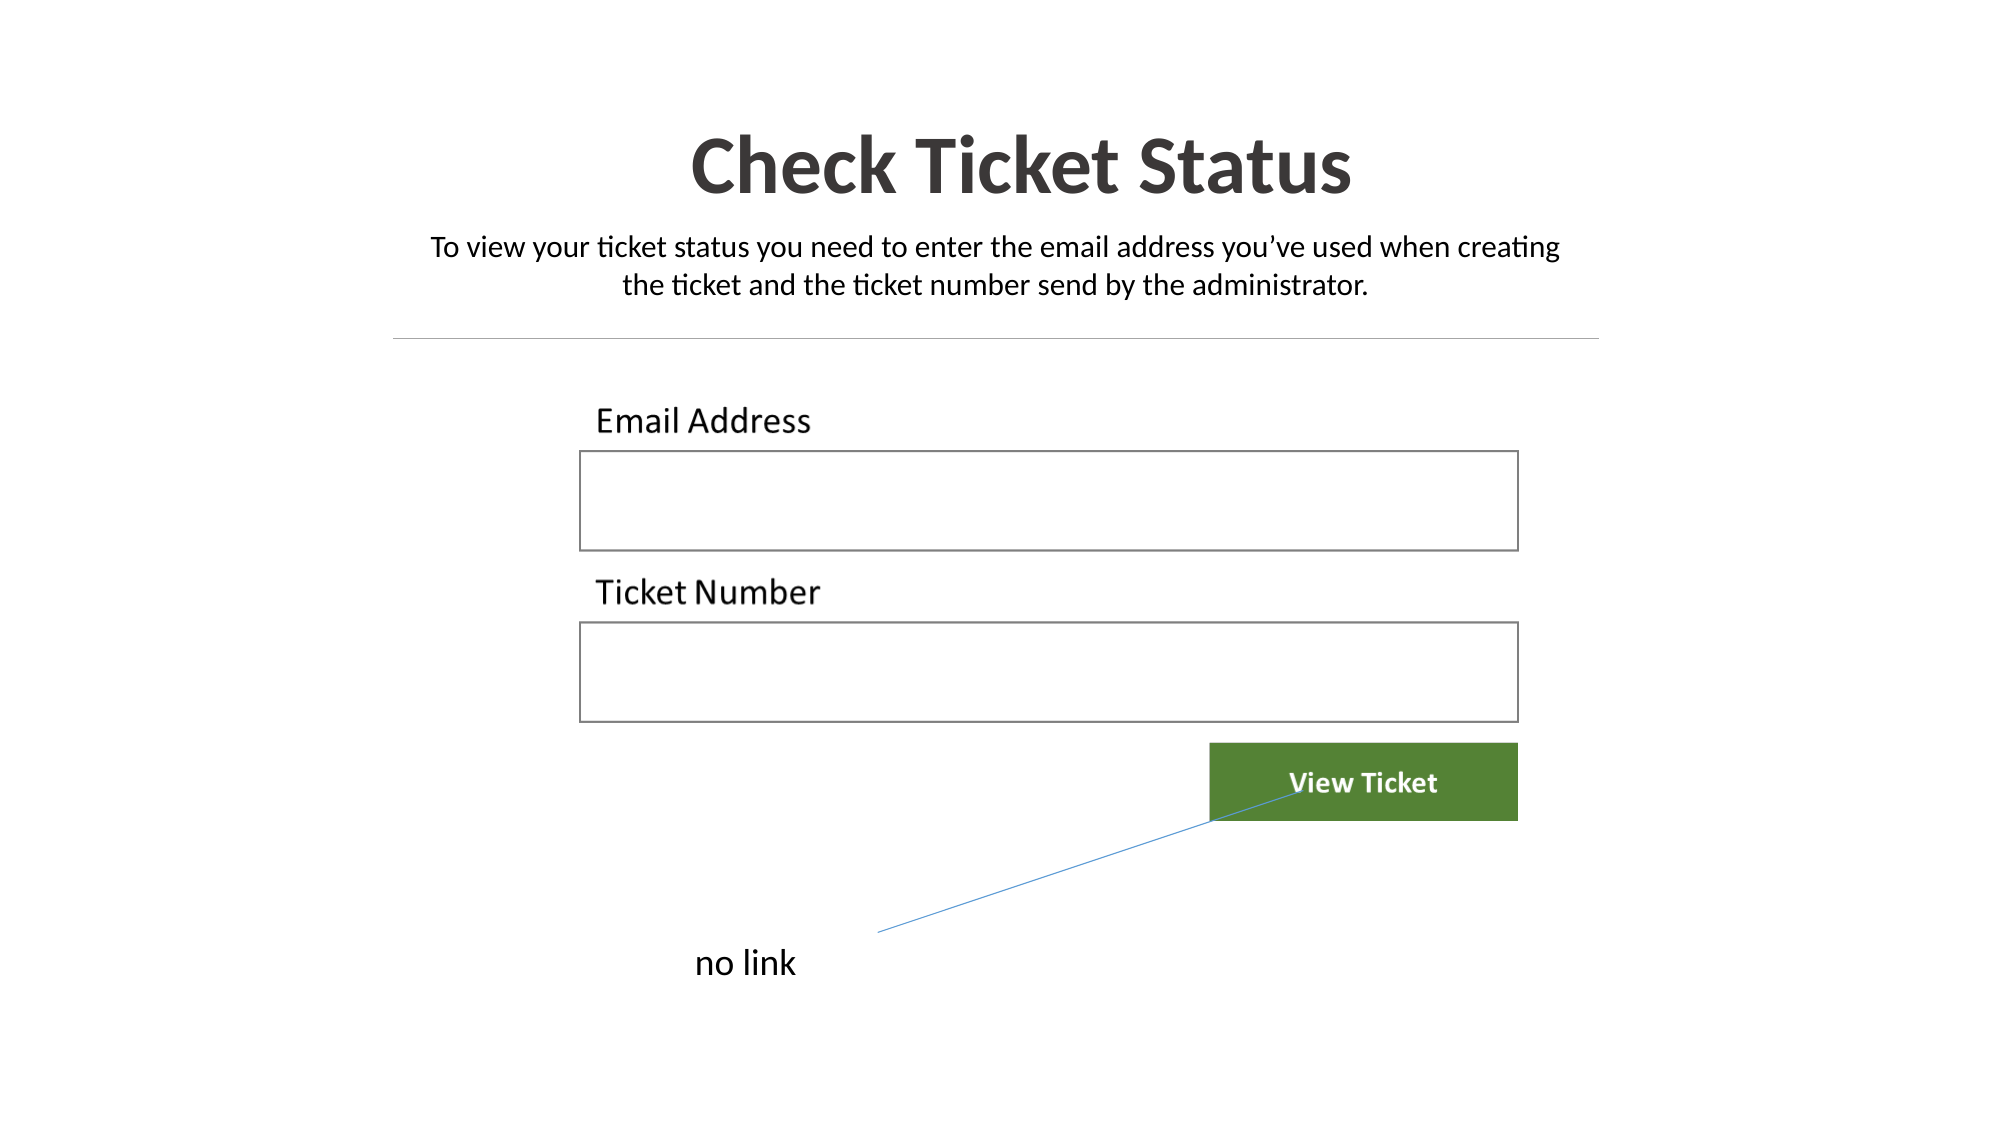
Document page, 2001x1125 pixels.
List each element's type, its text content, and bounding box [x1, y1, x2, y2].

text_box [877, 790, 1304, 933]
text_box To view your ticket status you need to enter the email address you’ve used when creating the ticket and the ticket number send by the administrator. [393, 219, 1599, 309]
picture [572, 384, 1519, 821]
text_box Check Ticket Status [554, 103, 1491, 218]
text_box no link [680, 930, 821, 991]
